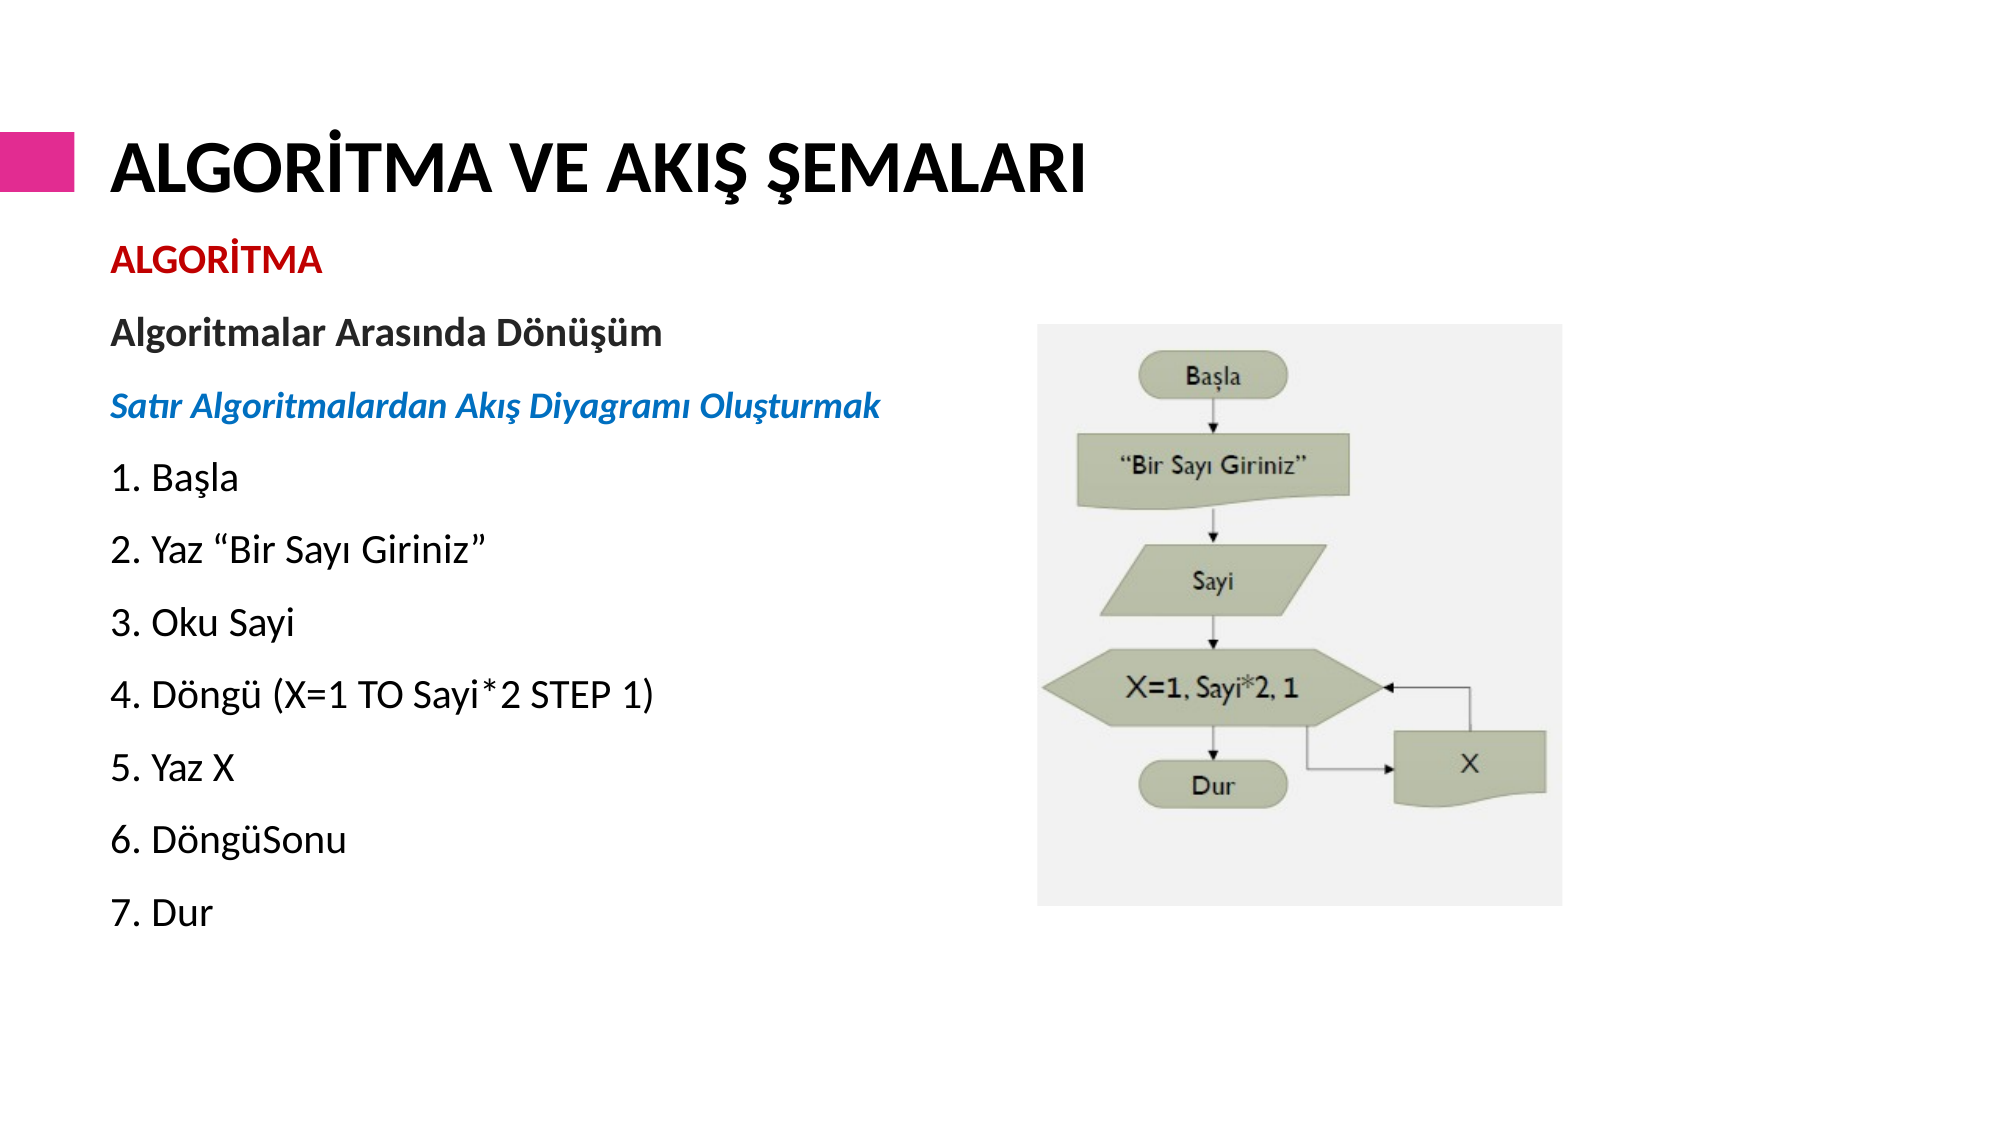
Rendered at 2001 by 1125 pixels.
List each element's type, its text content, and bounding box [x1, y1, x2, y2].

title ALGORİTMA VE AKIŞ ŞEMALARI [108, 115, 1094, 306]
text_box [1037, 324, 1563, 906]
text_box ALGORİTMA Algoritmalar Arasında Dönüşüm Satır Algoritmalardan Akış Diyagramı Oluşturmak Başla Yaz “Bir Sayı Giriniz” Oku Sayi Döngü (X=1 TO Sayi*2 STEP 1) Yaz X DöngüSonu Dur [108, 306, 887, 935]
